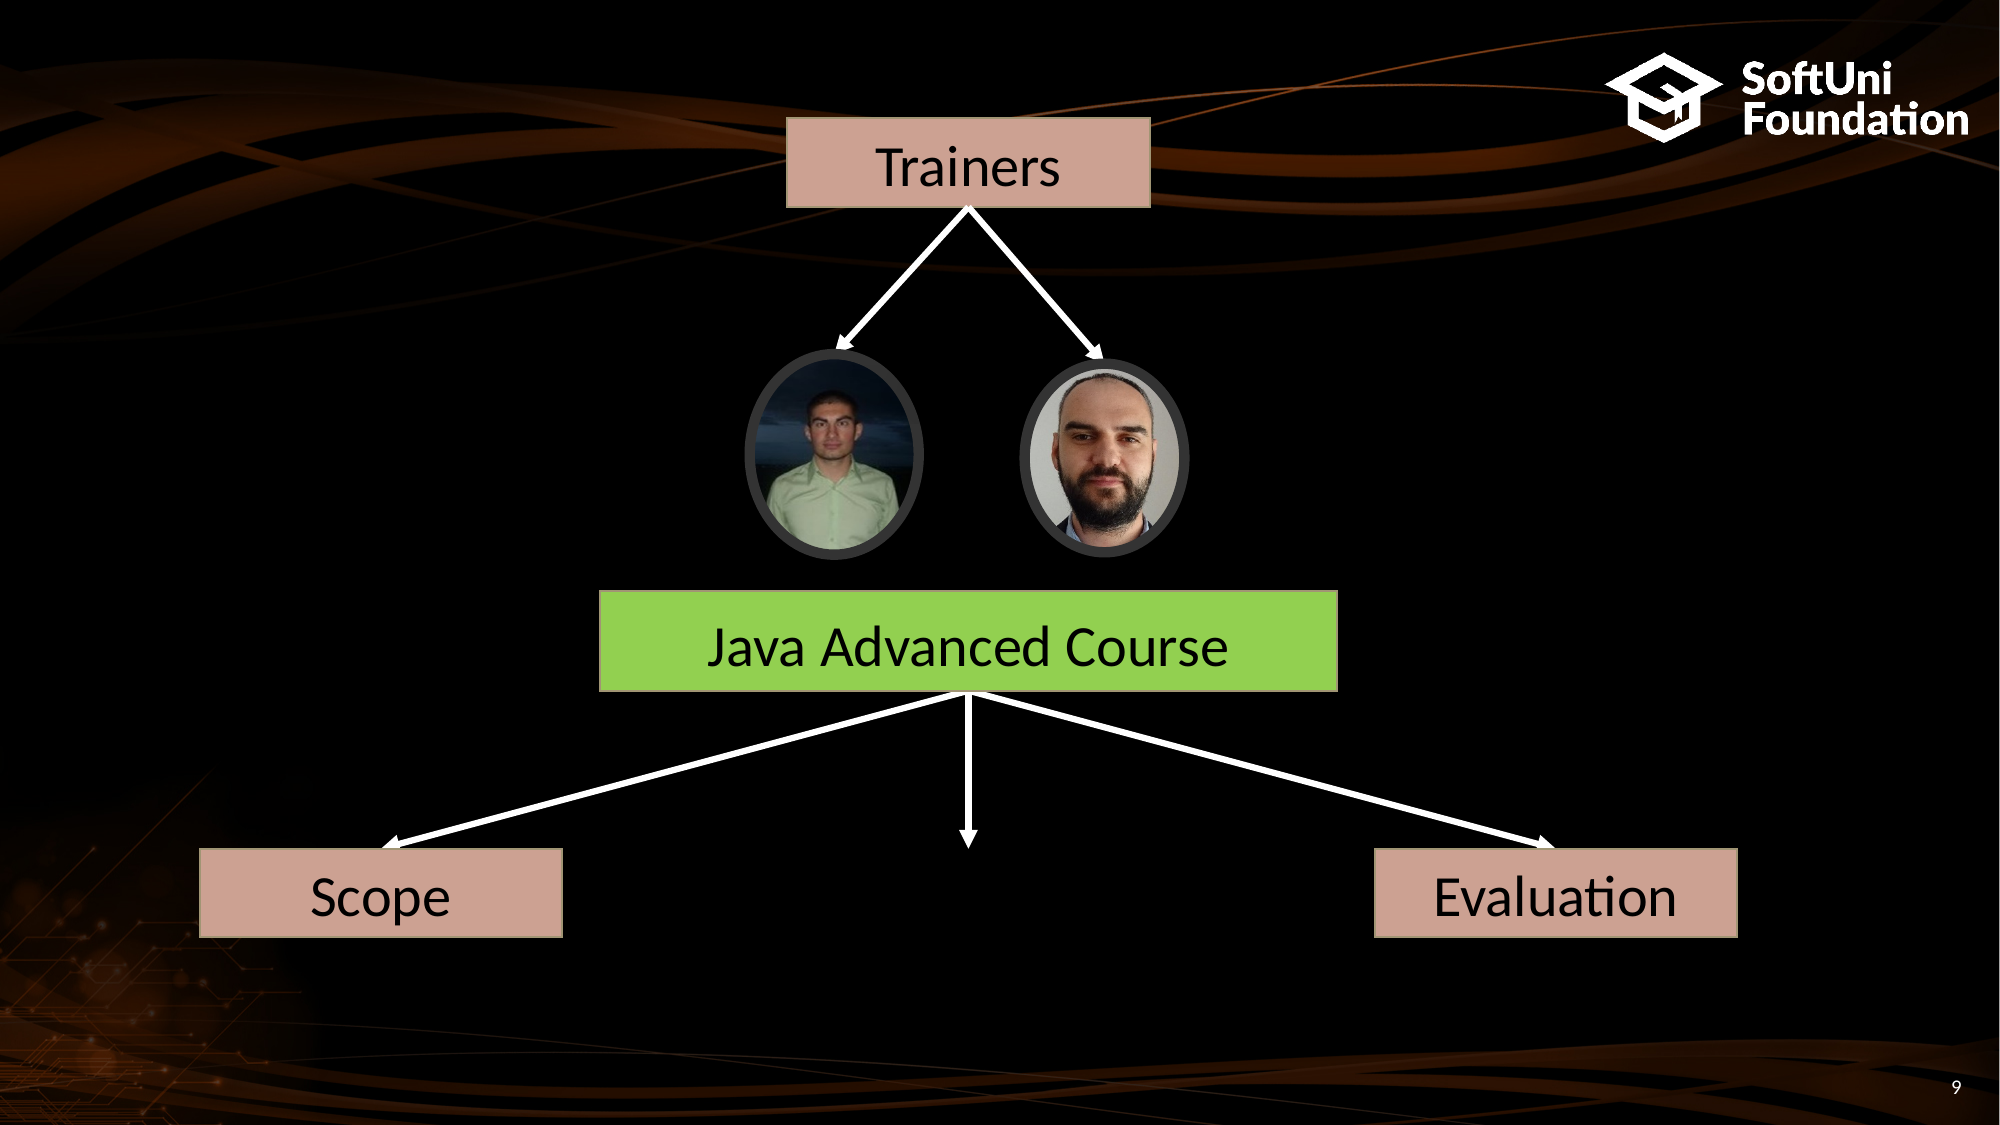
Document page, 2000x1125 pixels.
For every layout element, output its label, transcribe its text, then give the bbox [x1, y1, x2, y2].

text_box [968, 207, 1105, 364]
slide_number 9 [1897, 1070, 1968, 1103]
text_box Java Advanced Course [599, 590, 1338, 690]
text_box Evaluation [1374, 848, 1738, 938]
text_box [968, 690, 1556, 849]
text_box Scope [199, 848, 563, 938]
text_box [380, 690, 968, 849]
text_box Trainers [786, 117, 1151, 208]
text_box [834, 206, 969, 355]
picture [0, 0, 2000, 1125]
